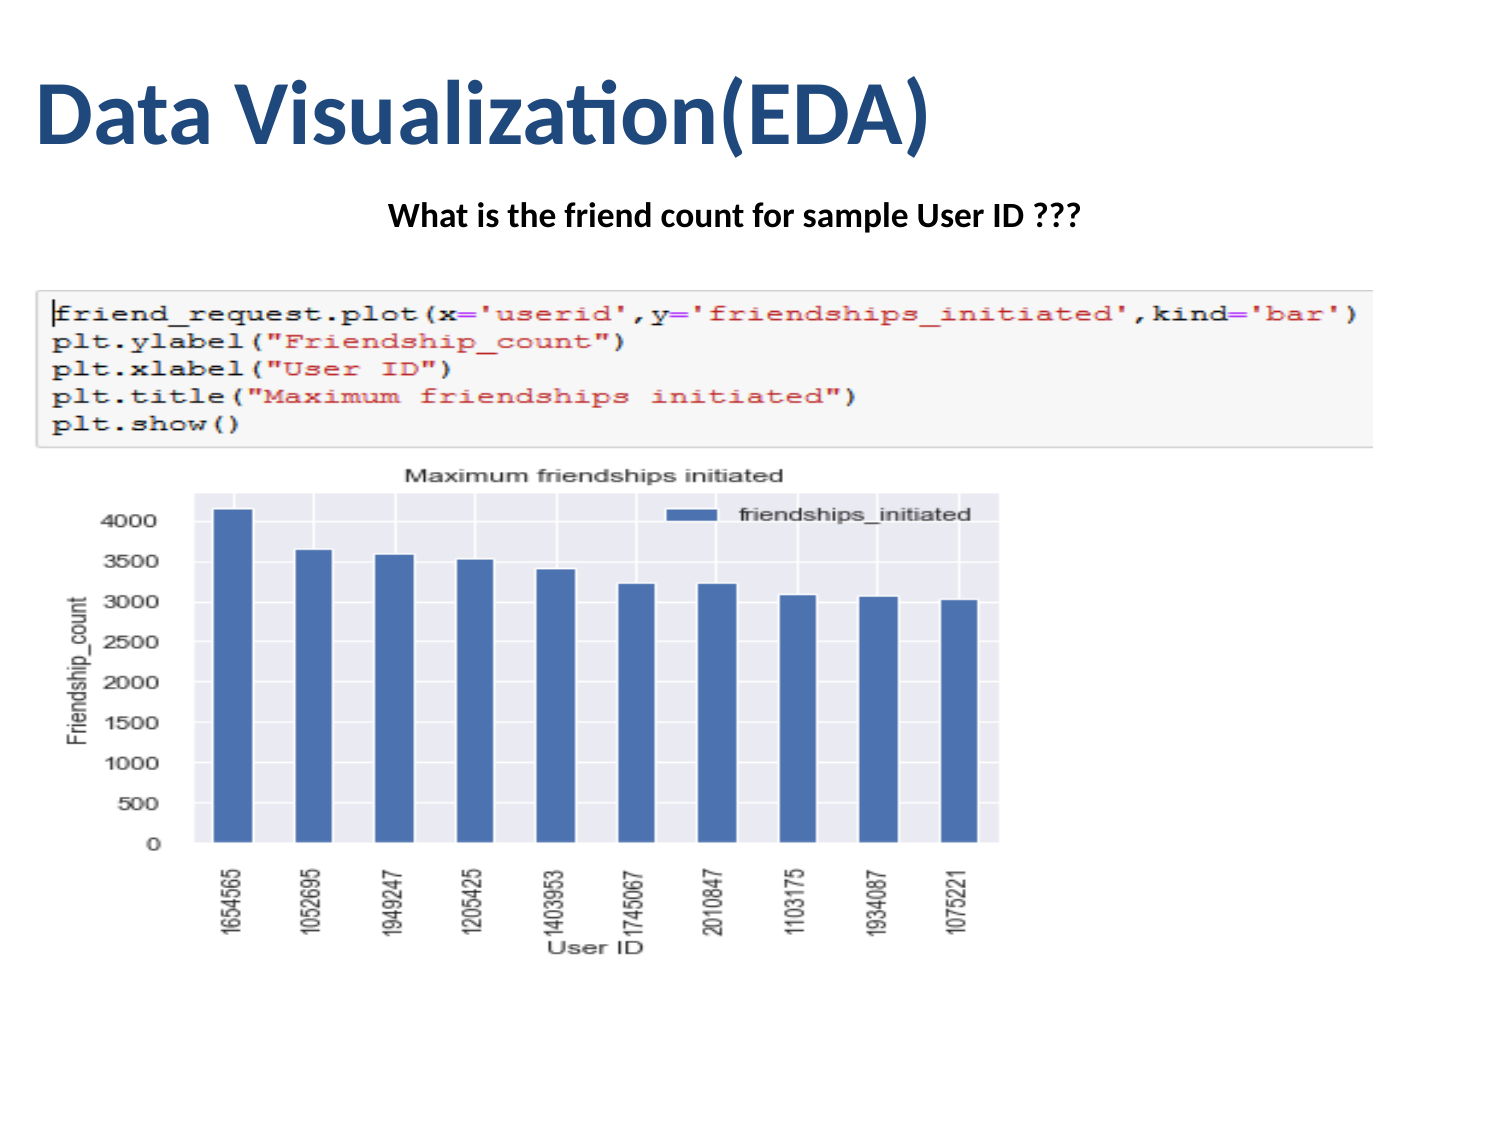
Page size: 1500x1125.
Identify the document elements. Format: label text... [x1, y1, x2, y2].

title Data Visualization(EDA) [0, 54, 1164, 161]
subtitle What is the friend count for sample User ID ??? [0, 184, 1471, 1035]
picture [29, 290, 1373, 965]
